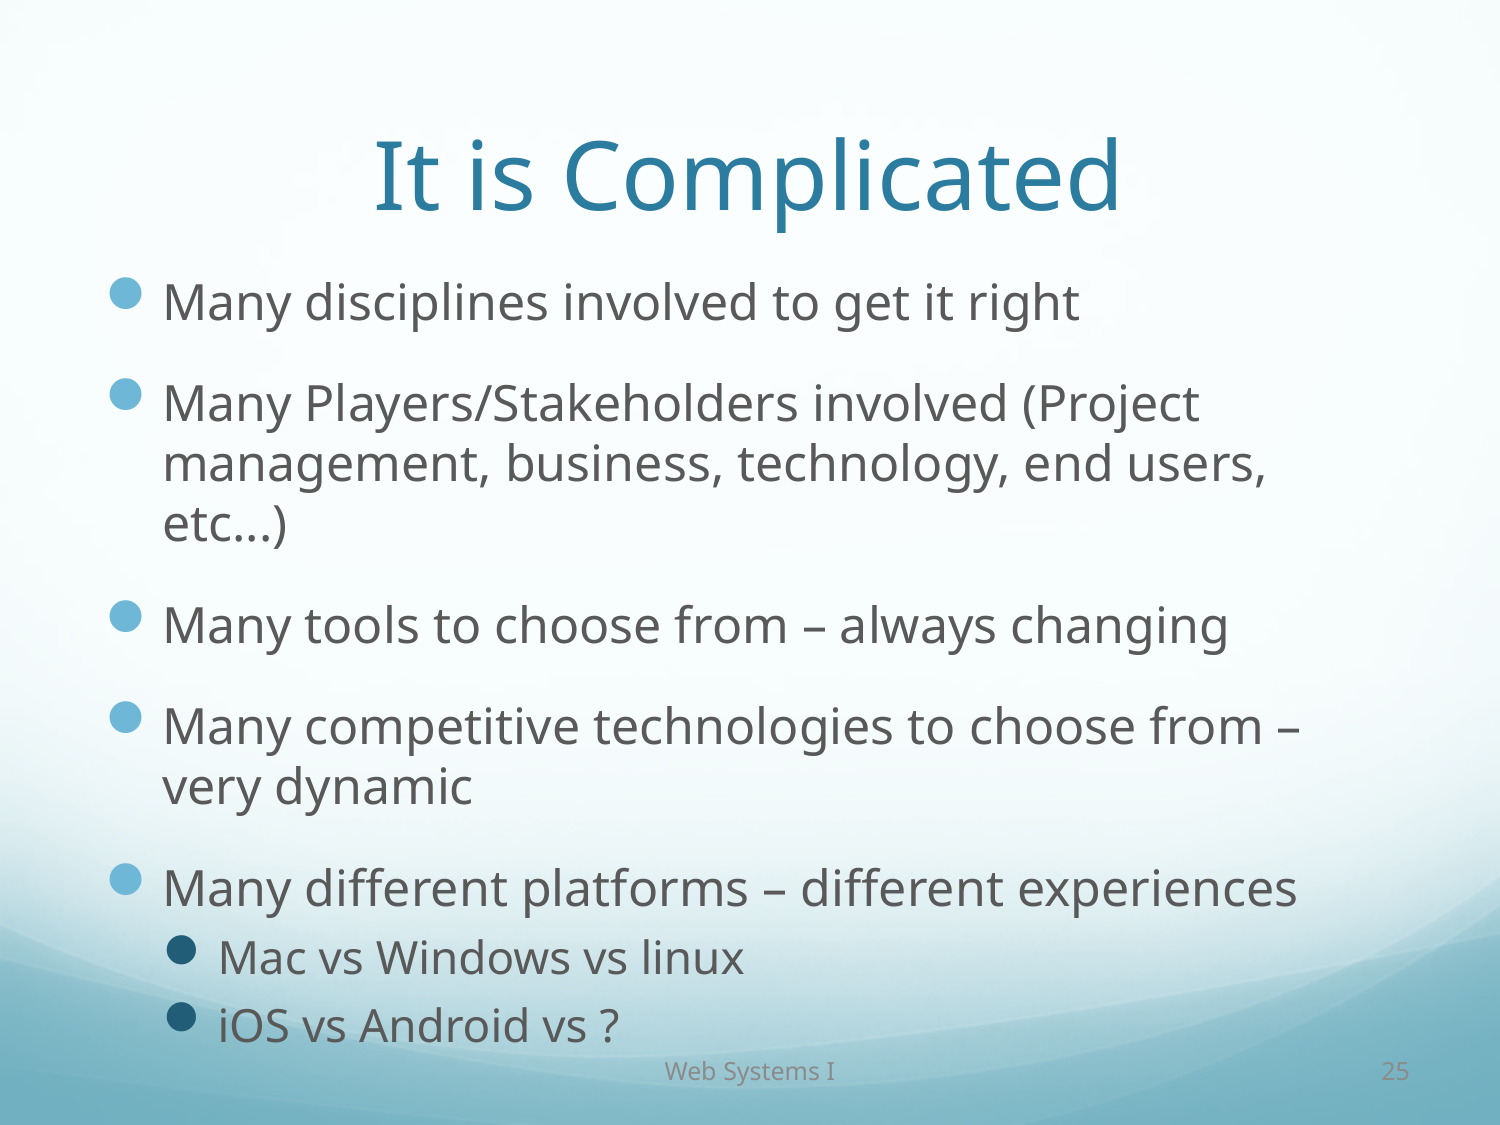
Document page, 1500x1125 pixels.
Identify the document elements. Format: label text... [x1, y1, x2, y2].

footer Web Systems I [512, 1042, 988, 1103]
list Many disciplines involved to get it right Many Players/Stakeholders involved (Project management, business, technology, end users, etc...) Many tools to choose from – always changing Many competitive technologies to choose from – very dynamic Many different platforms – different experiences Mac vs Windows vs linux iOS vs Android vs ? [89, 262, 1410, 976]
title It is Complicated [89, 17, 1410, 238]
slide_number 25 [1074, 1042, 1425, 1103]
